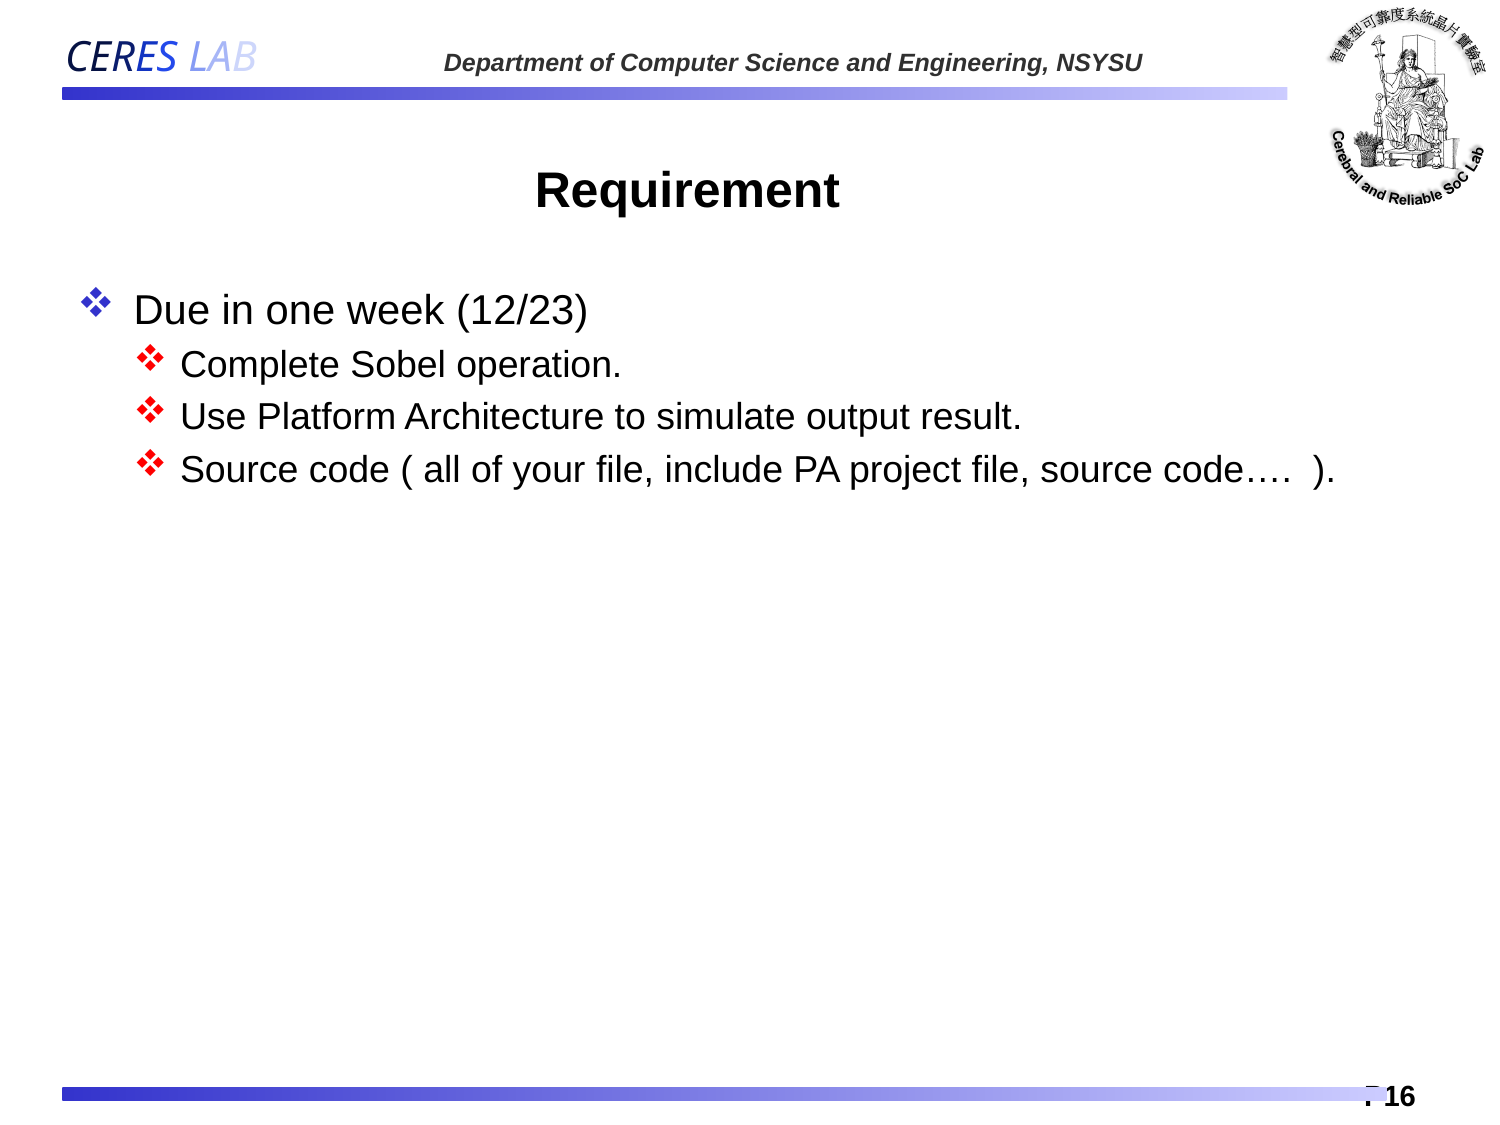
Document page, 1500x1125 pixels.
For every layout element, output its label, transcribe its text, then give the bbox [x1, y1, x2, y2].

title Requirement [62, 124, 1313, 251]
picture [1313, 0, 1500, 207]
list Due in one week (12/23) Complete Sobel operation. Use Platform Architecture to simulate output result. Source code ( all of your file, include PA project file, source code…. ). [62, 275, 1438, 1063]
